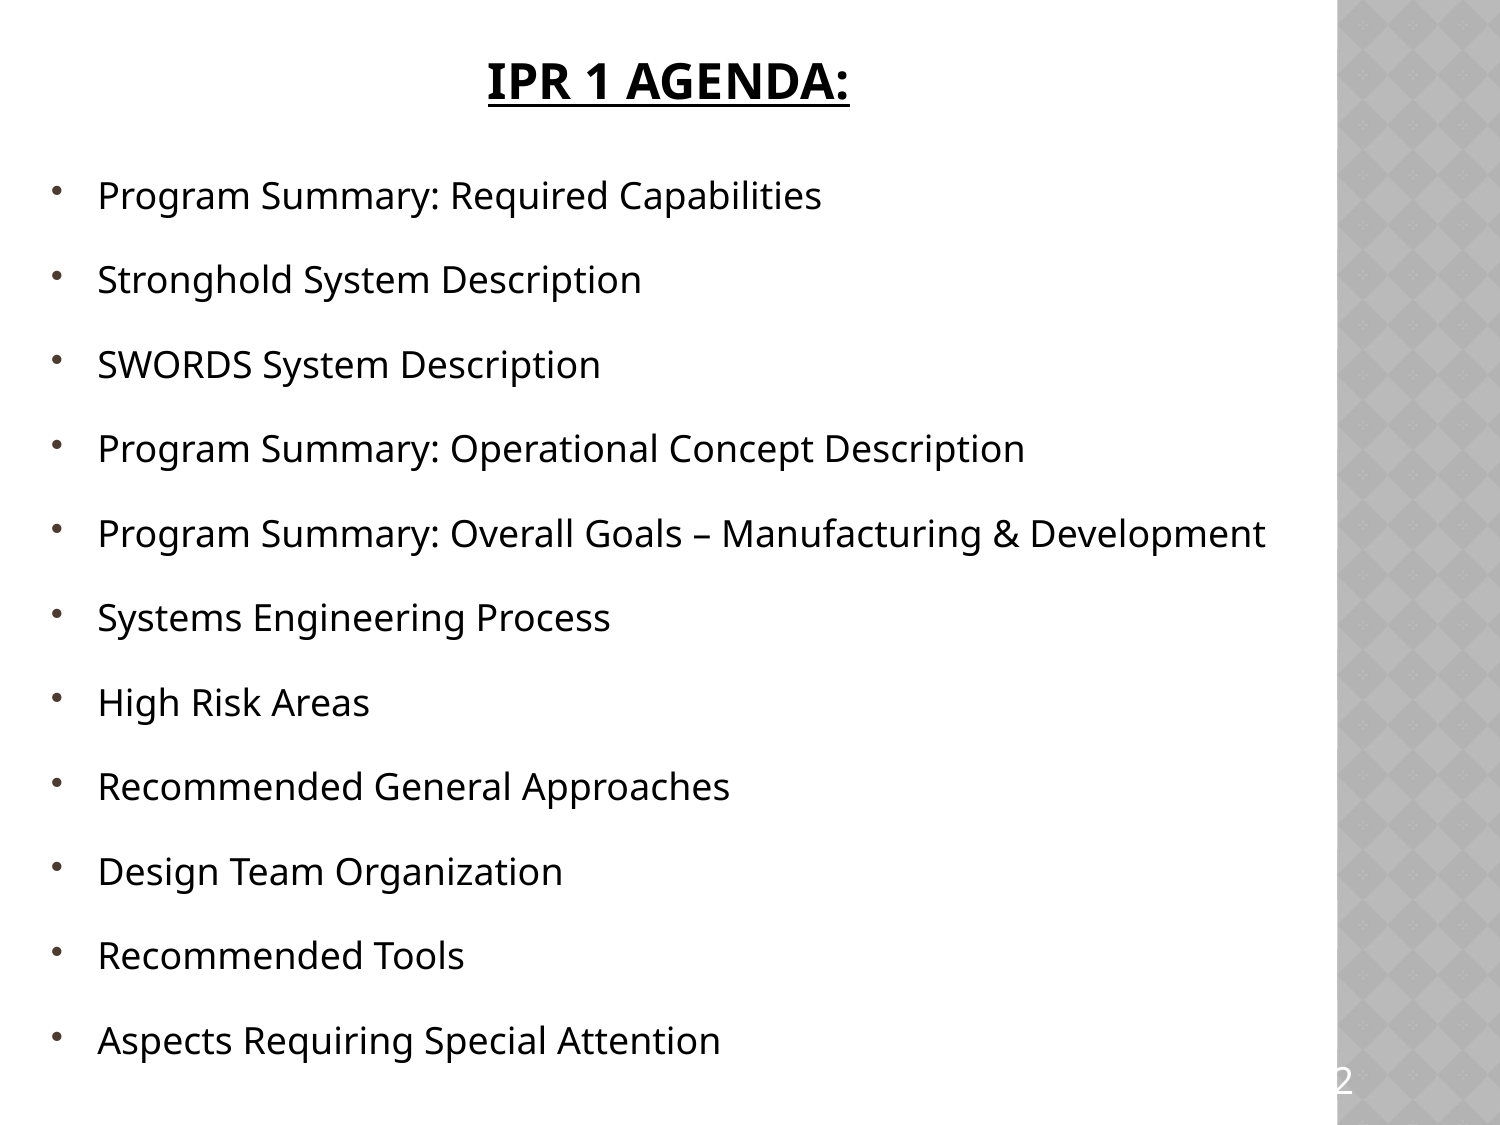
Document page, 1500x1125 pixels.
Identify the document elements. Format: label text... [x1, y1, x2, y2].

text_box 2 [1317, 1049, 1500, 1116]
title IPR 1 Agenda: [75, 37, 1263, 110]
list Program Summary: Required Capabilities Stronghold System Description SWORDS System Description Program Summary: Operational Concept Description Program Summary: Overall Goals – Manufacturing & Development Systems Engineering Process High Risk Areas Recommended General Approaches Design Team Organization Recommended Tools Aspects Requiring Special Attention [37, 137, 1350, 1050]
